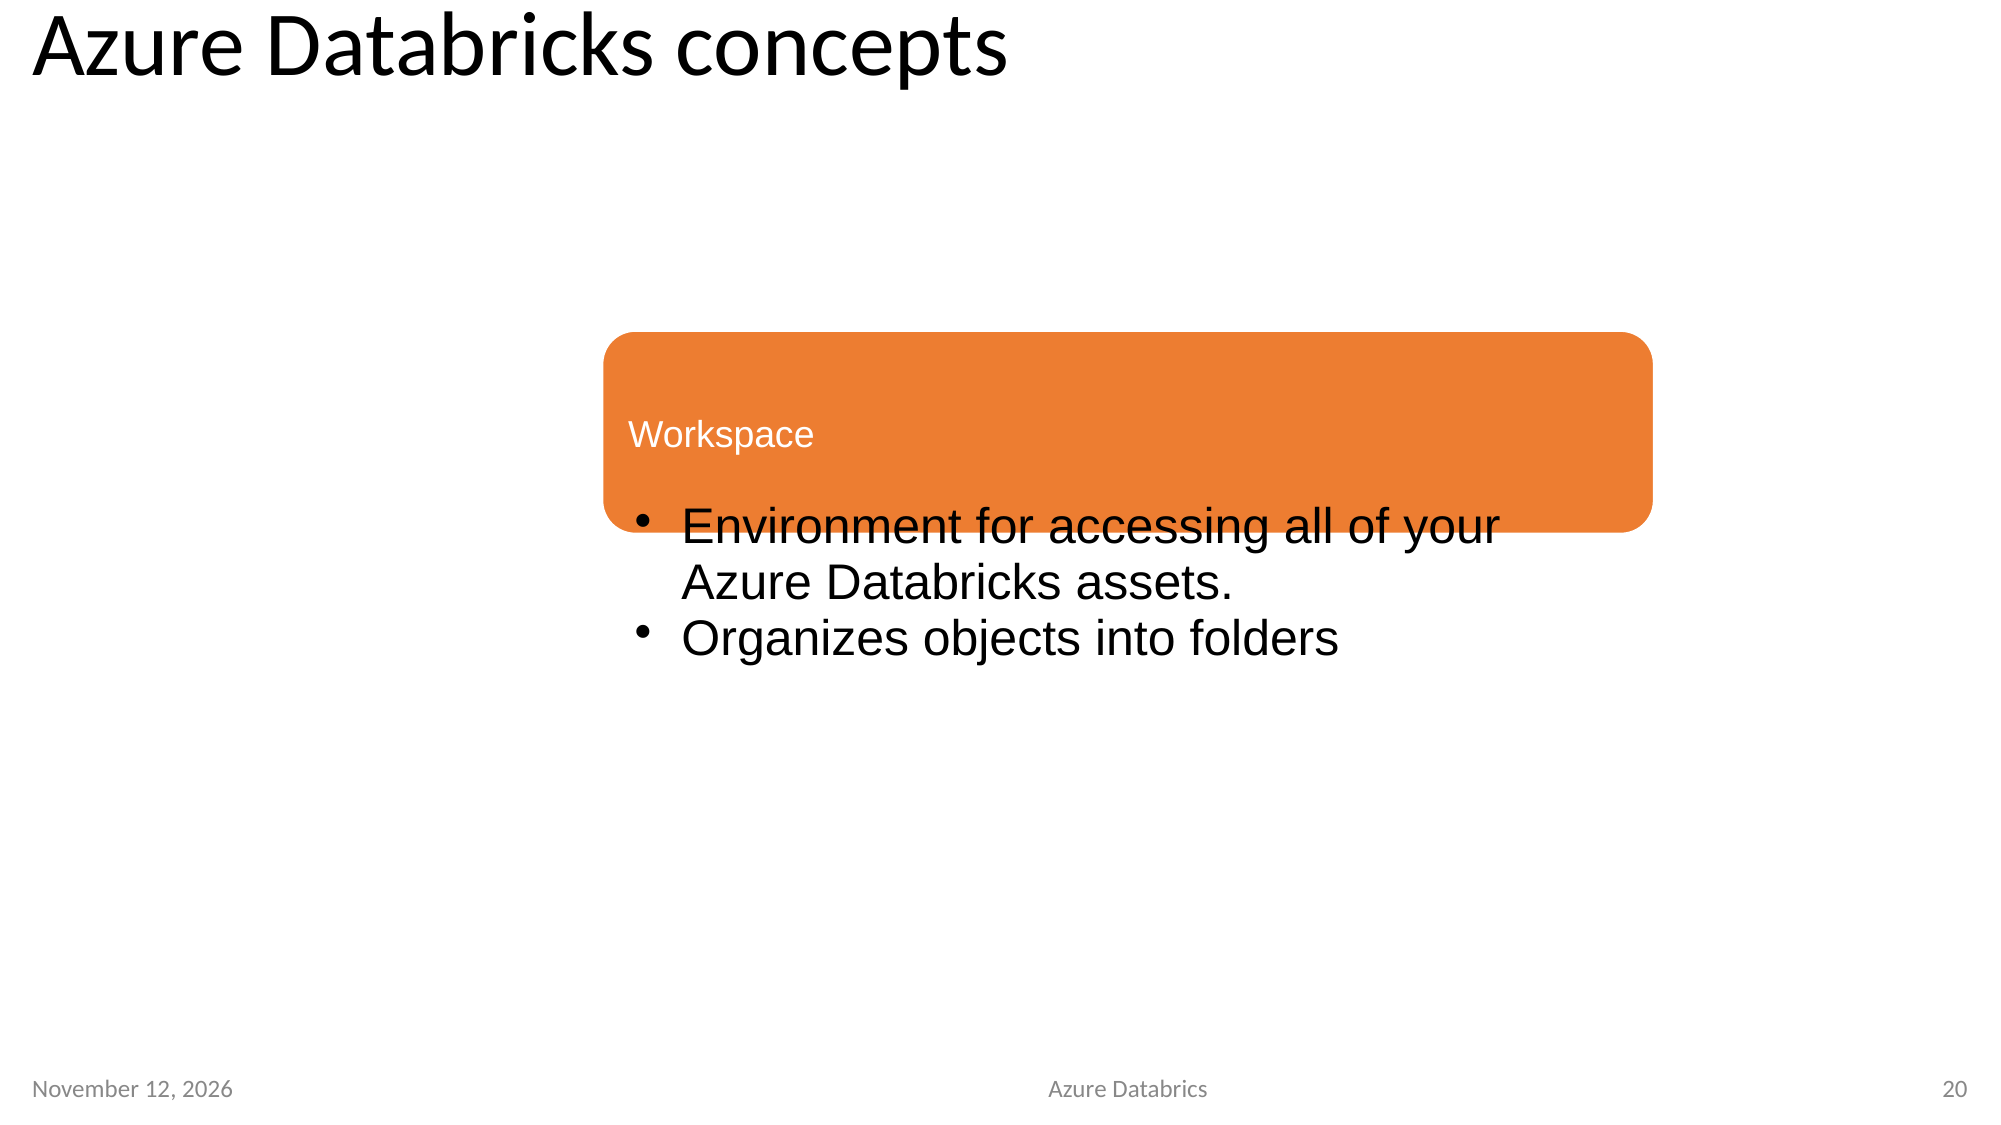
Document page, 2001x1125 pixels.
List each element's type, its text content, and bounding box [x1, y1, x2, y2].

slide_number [17, 1057, 426, 1117]
slide_number 20 [1877, 1057, 1983, 1117]
footer Azure Databrics [454, 1057, 1803, 1117]
title Azure Databricks concepts [17, 4, 1983, 87]
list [600, 329, 1656, 630]
